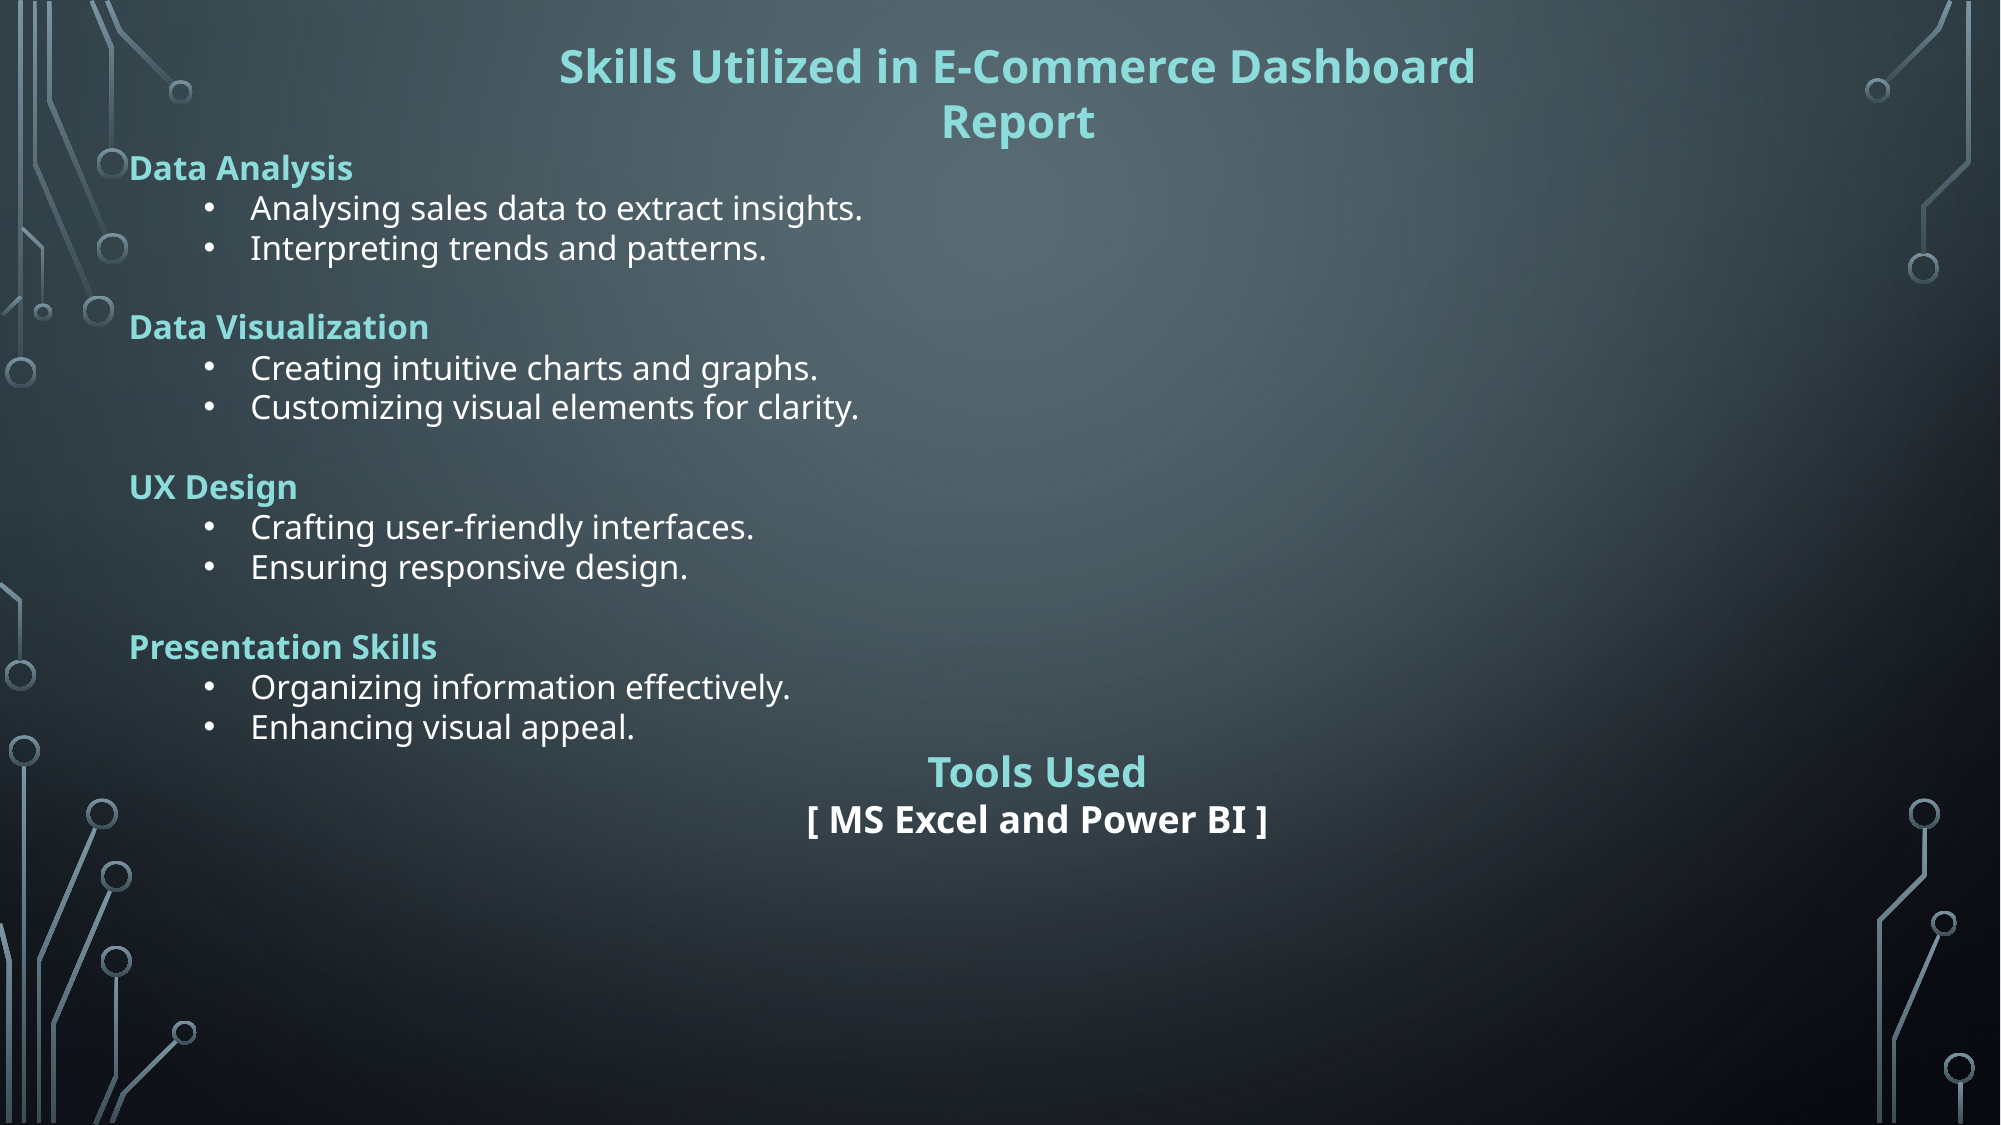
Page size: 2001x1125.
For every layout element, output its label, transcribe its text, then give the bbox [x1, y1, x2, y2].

text_box Skills Utilized in E-Commerce Dashboard Report [517, 30, 1519, 139]
text_box Data Analysis Analysing sales data to extract insights. Interpreting trends and patterns. Data Visualization Creating intuitive charts and graphs. Customizing visual elements for clarity. UX Design Crafting user-friendly interfaces. Ensuring responsive design. Presentation Skills Organizing information effectively. Enhancing visual appeal. Tools Used [ MS Excel and Power BI ] [113, 139, 1887, 889]
